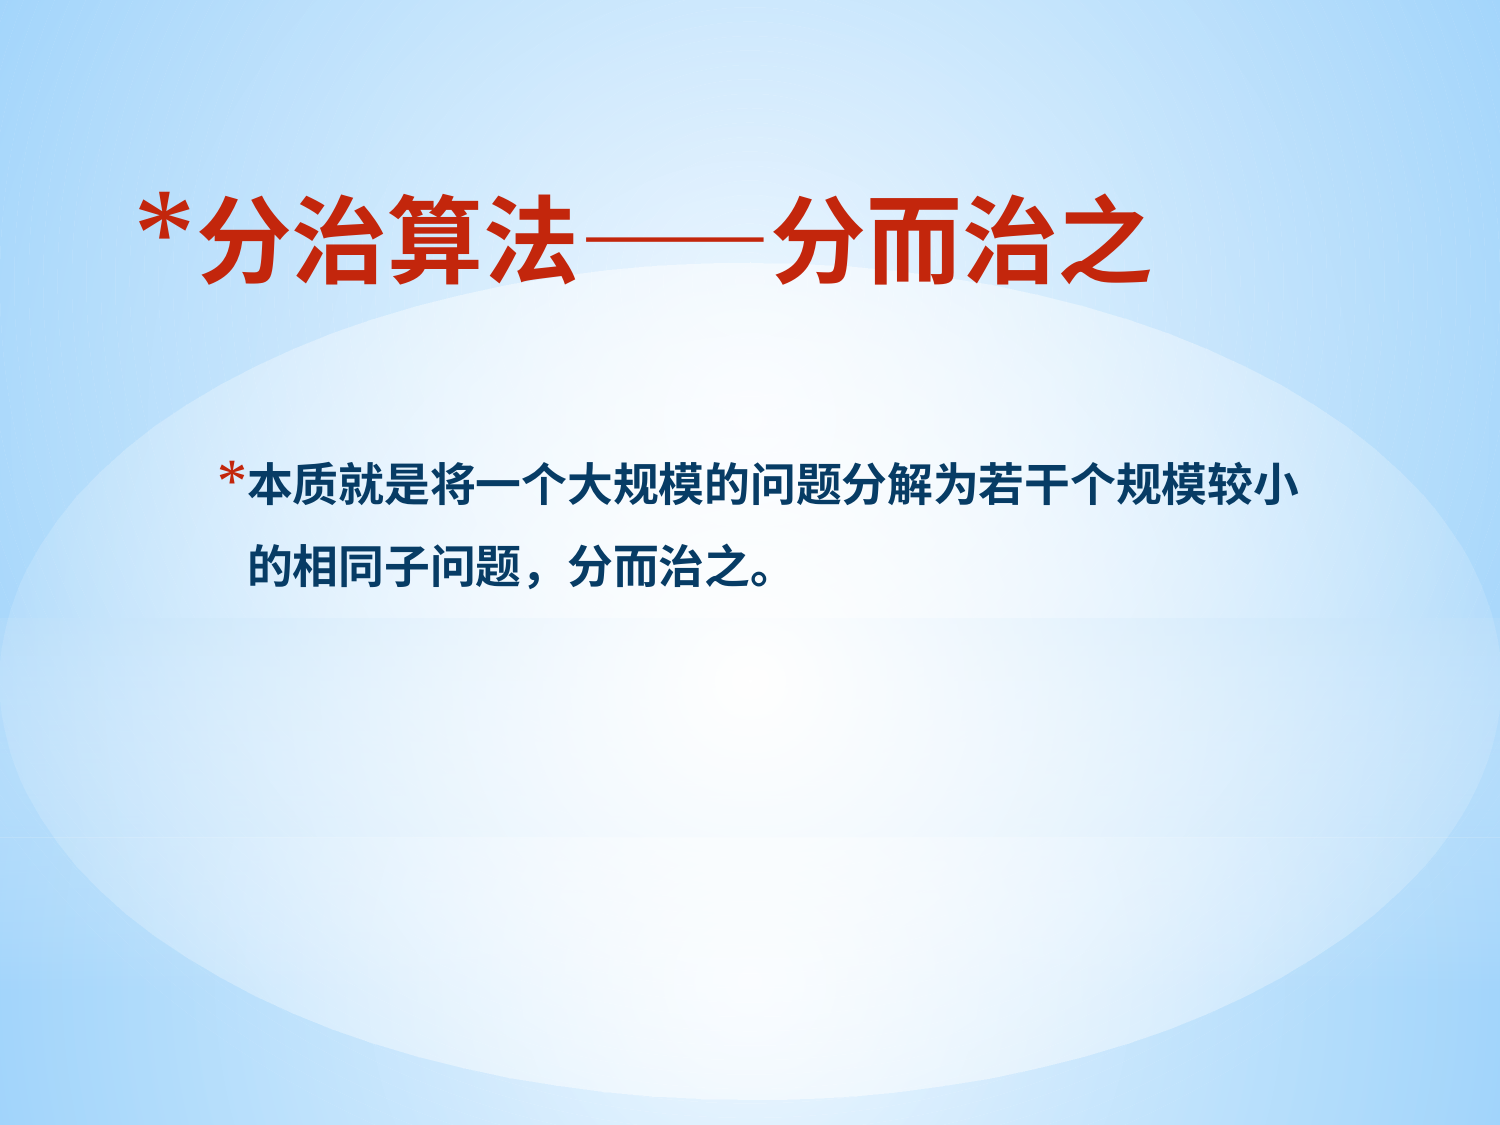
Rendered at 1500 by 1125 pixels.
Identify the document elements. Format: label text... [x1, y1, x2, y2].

title 分治算法——分而治之 [100, 172, 1169, 361]
list 本质就是将一个大规模的问题分解为若干个规模较小的相同子问题，分而治之。 [194, 420, 1339, 991]
